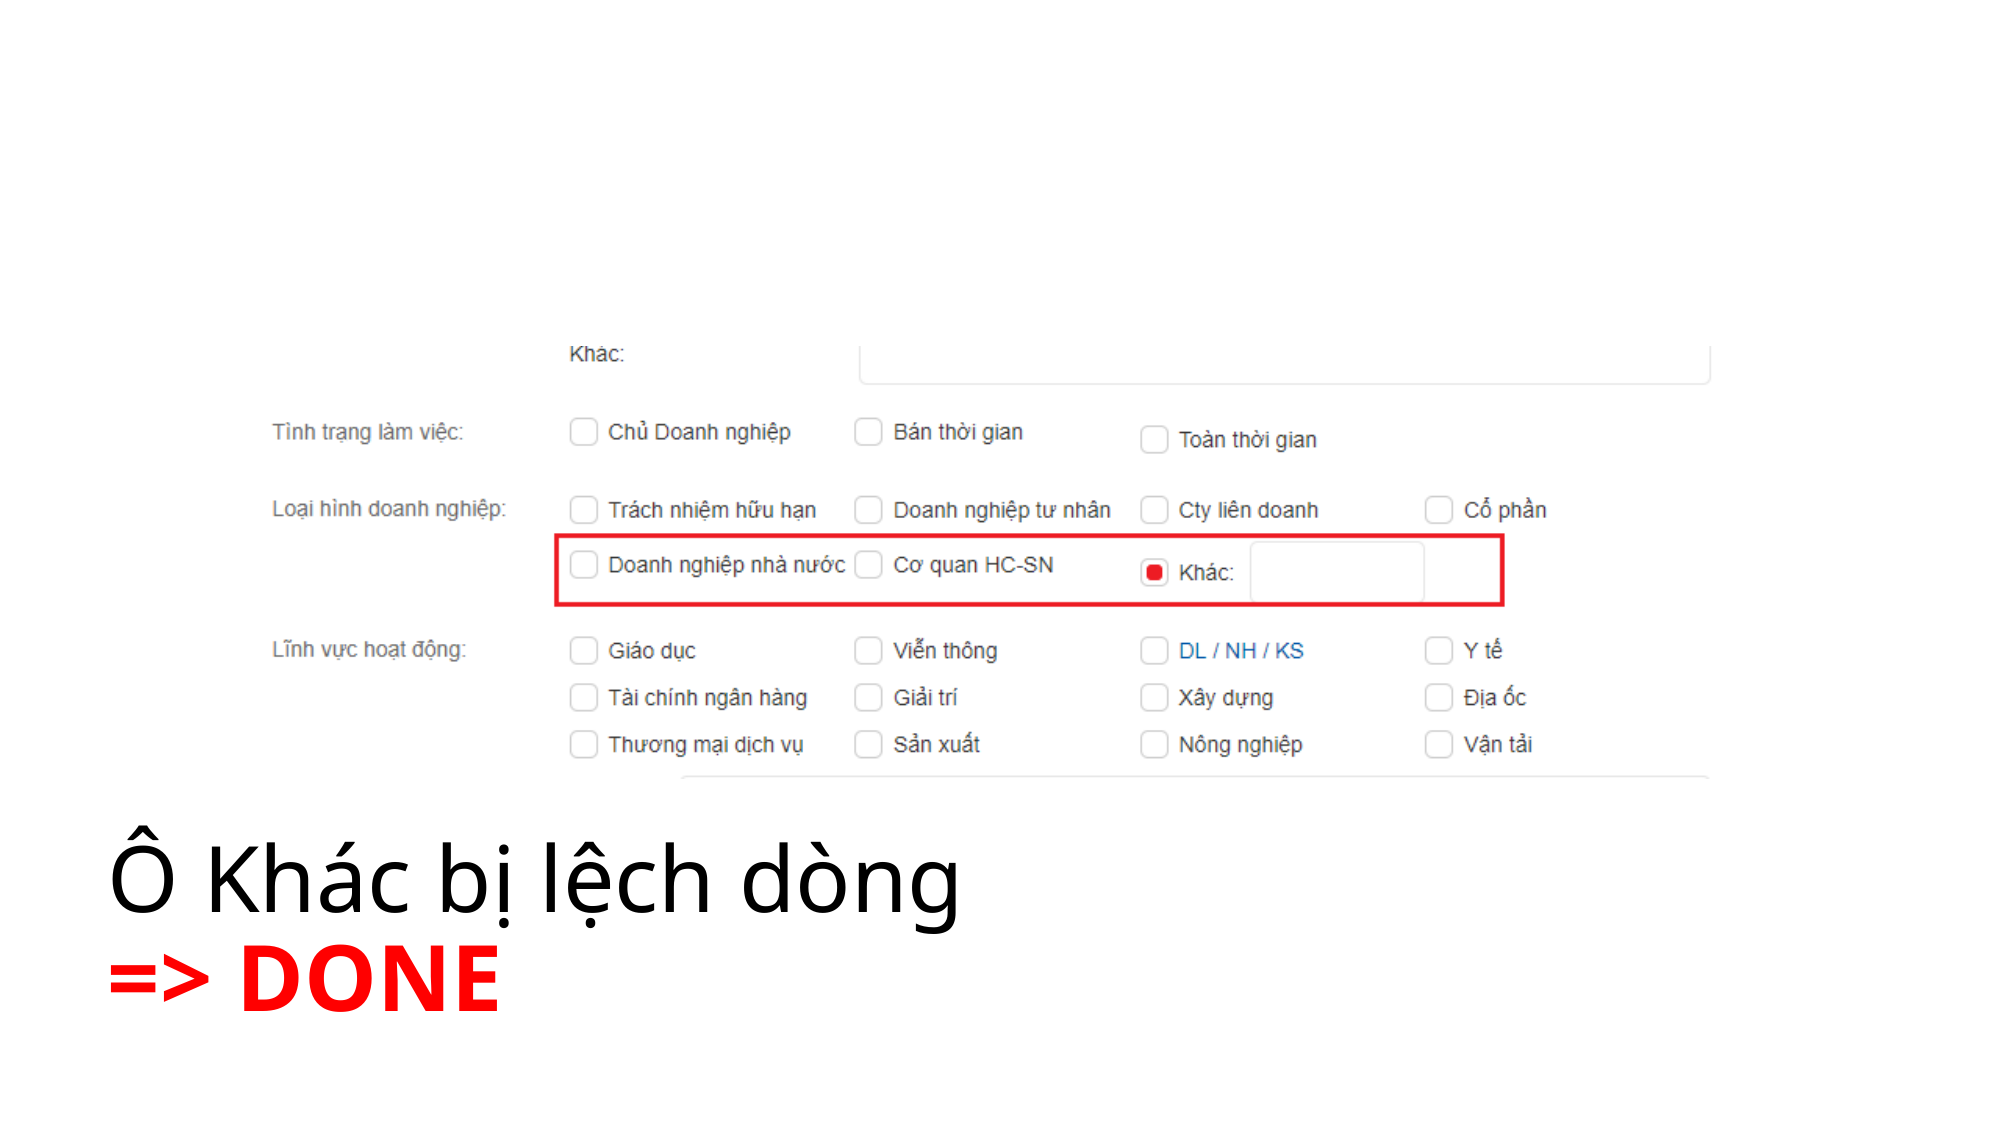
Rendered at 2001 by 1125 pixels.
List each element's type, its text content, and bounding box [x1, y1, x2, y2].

title Ô Khác bị lệch dòng => DONE [92, 823, 1818, 1041]
picture [184, 346, 1816, 779]
